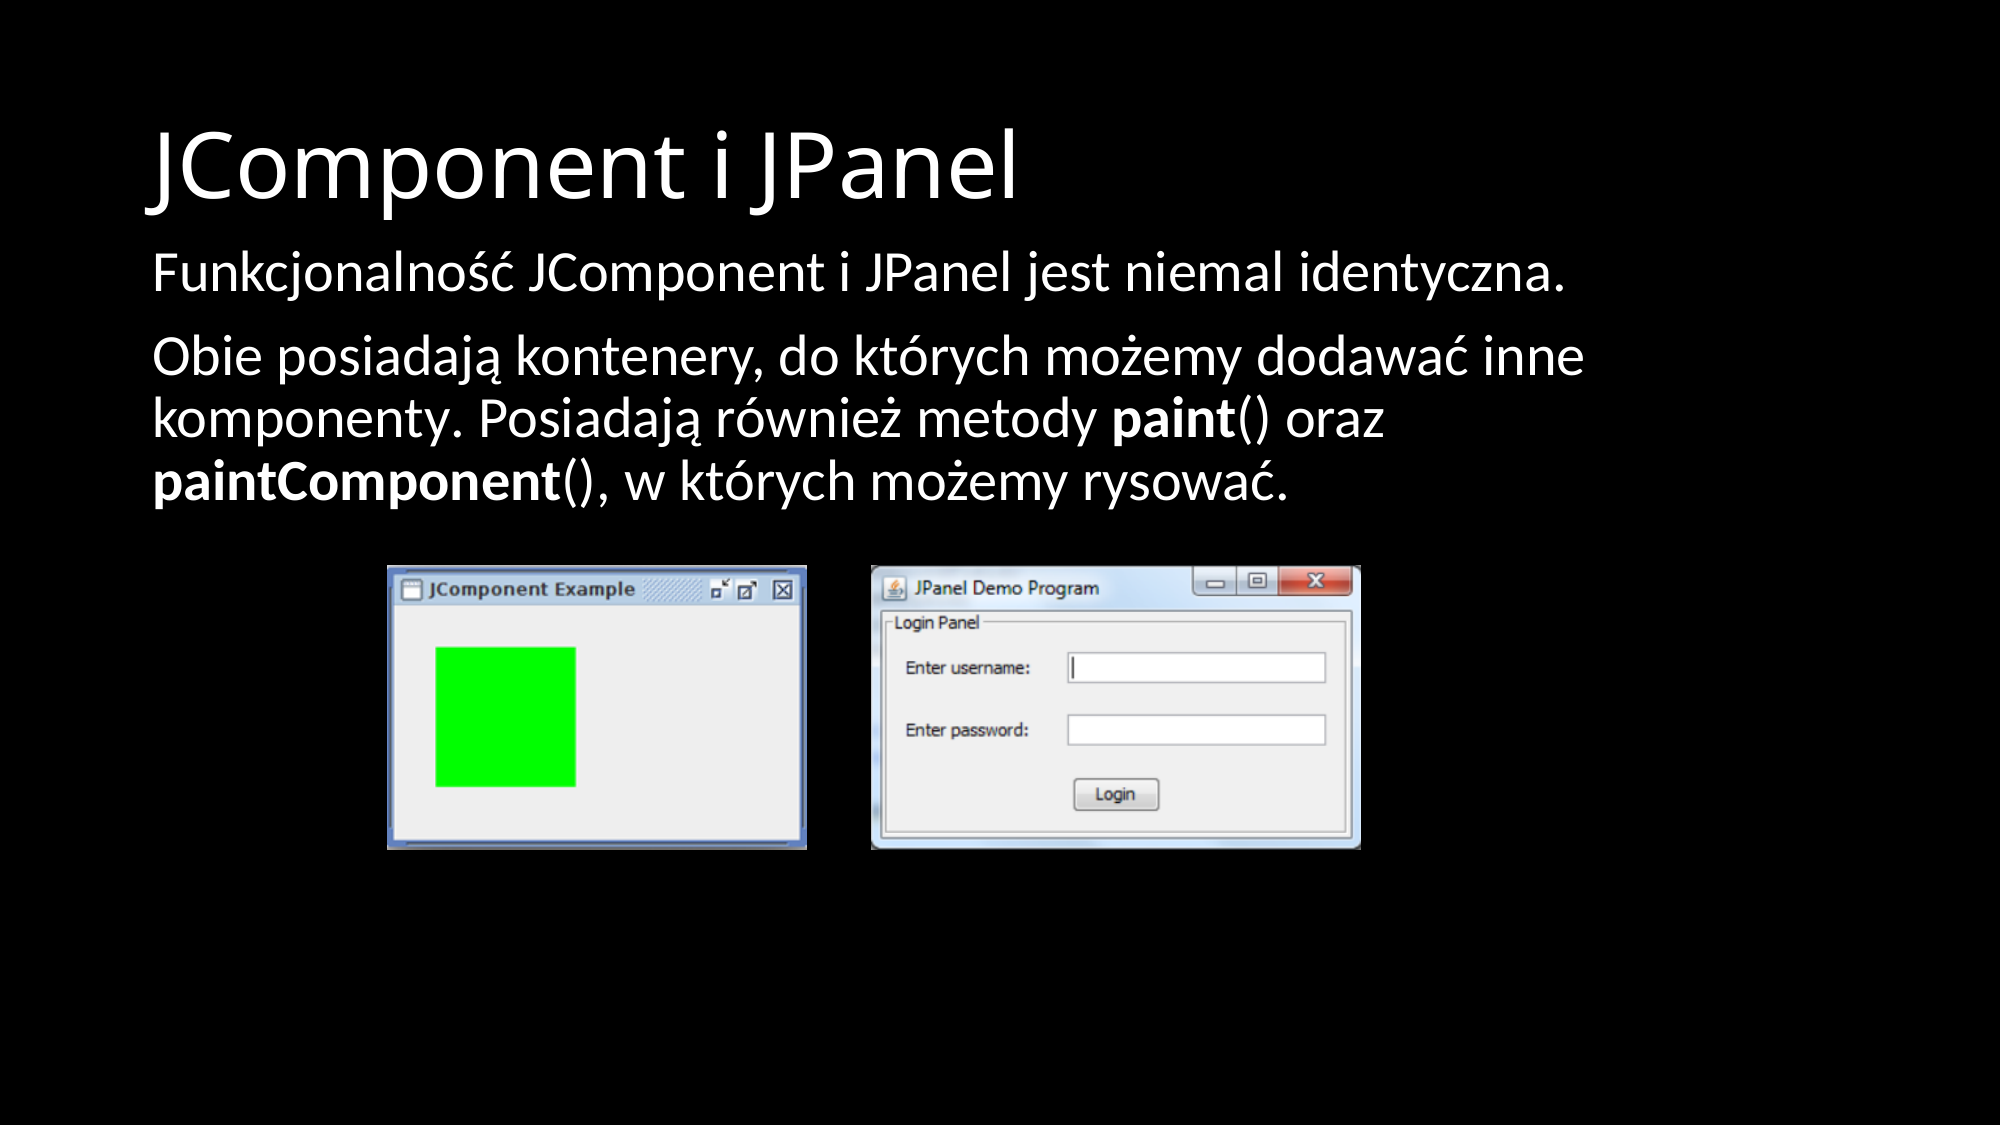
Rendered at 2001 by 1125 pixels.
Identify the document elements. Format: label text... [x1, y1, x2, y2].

picture [387, 565, 807, 850]
list Funkcjonalność JComponent i JPanel jest niemal identyczna. Obie posiadają kontenery, do których możemy dodawać inne komponenty. Posiadają również metody paint() oraz paintComponent(), w których możemy rysować. [137, 233, 1863, 934]
title JComponent i JPanel [137, 59, 1863, 233]
picture [871, 565, 1361, 850]
